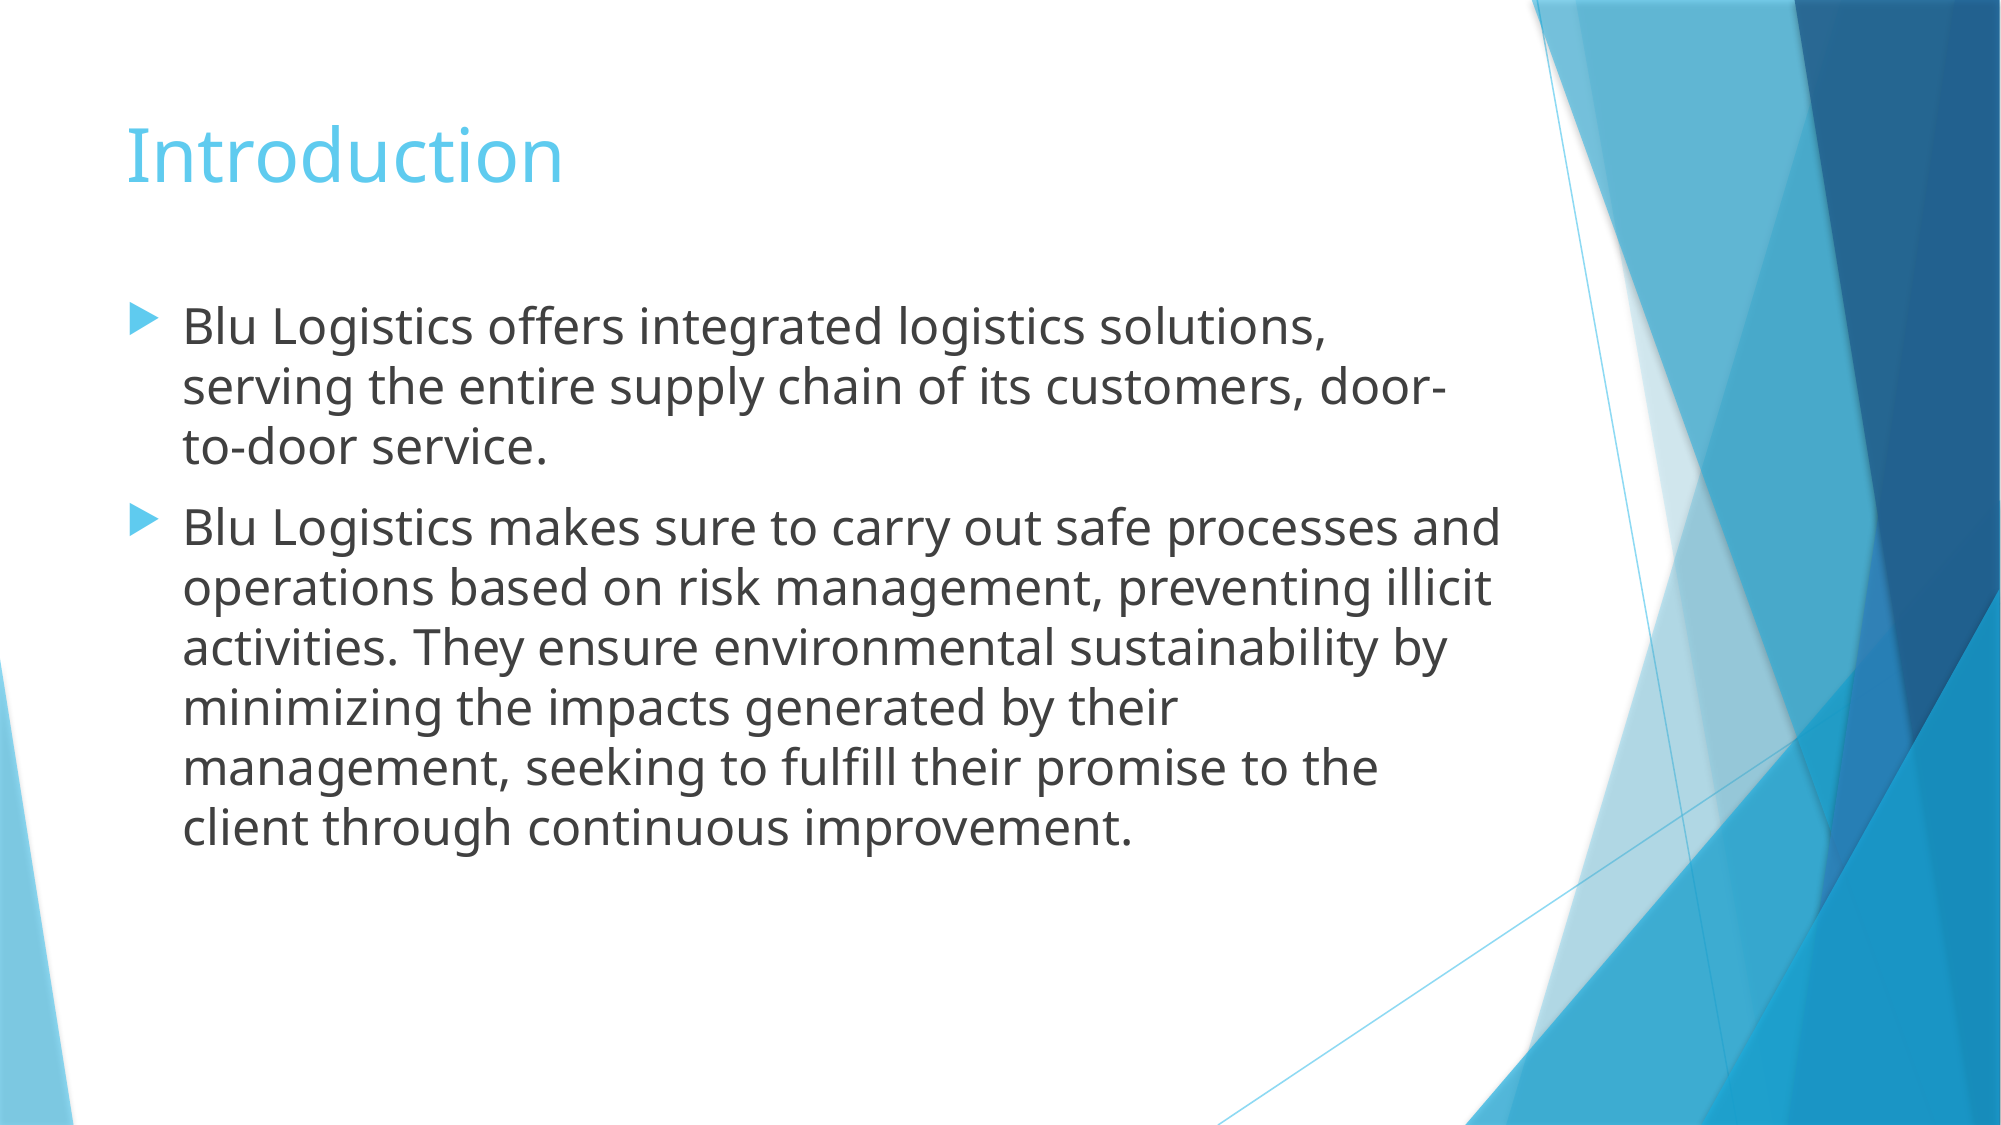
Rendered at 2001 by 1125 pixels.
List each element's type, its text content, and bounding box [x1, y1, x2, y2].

list Blu Logistics offers integrated logistics solutions, serving the entire supply chain of its customers, door-to-door service. Blu Logistics makes sure to carry out safe processes and operations based on risk management, preventing illicit activities. They ensure environmental sustainability by minimizing the impacts generated by their management, seeking to fulfill their promise to the client through continuous improvement. [111, 286, 1522, 924]
title Introduction [111, 99, 1522, 286]
